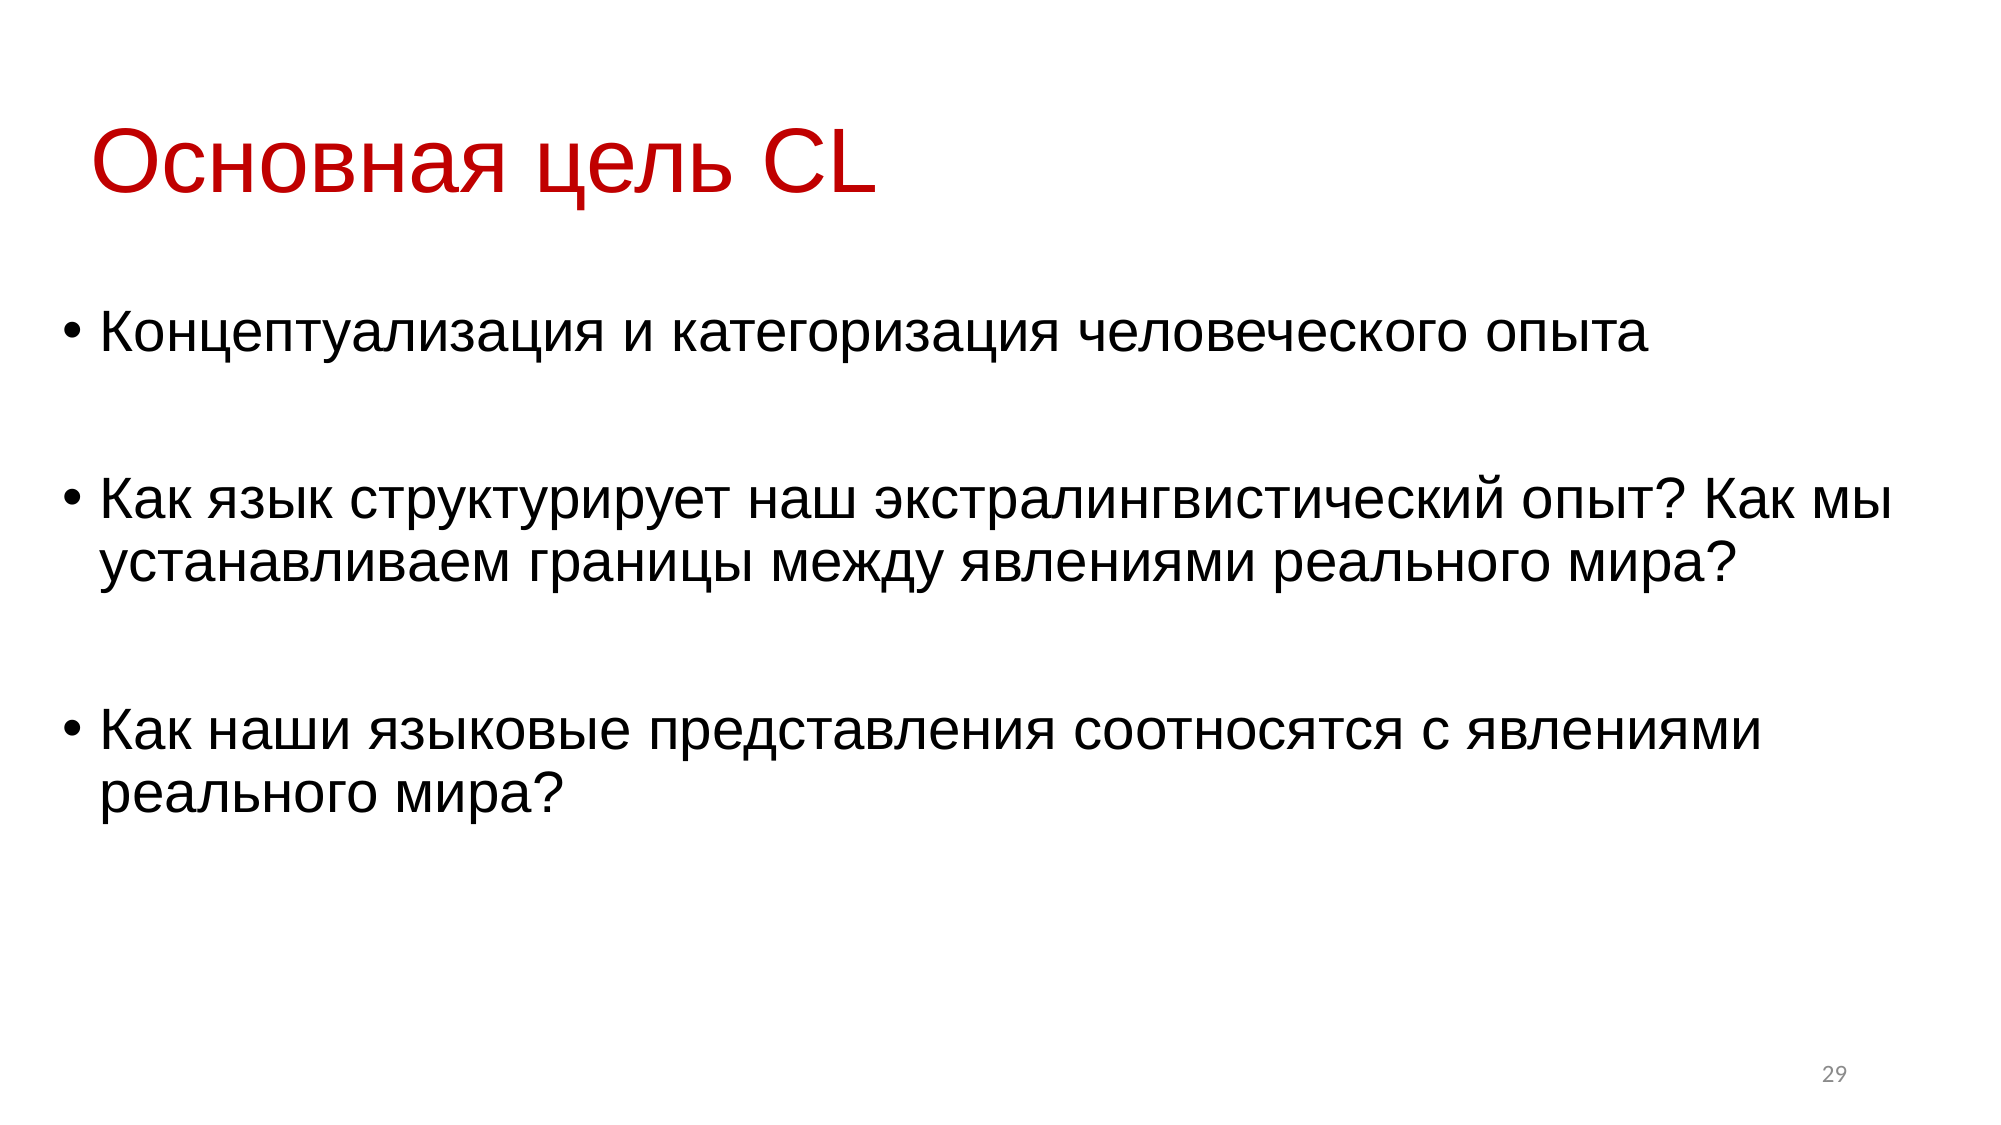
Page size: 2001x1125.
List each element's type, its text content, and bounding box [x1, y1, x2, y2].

title Основная цель CL [75, 53, 1801, 272]
slide_number 29 [1412, 1042, 1863, 1103]
list Концептуализация и категоризация человеческого опыта Как язык структурирует наш экстралингвистический опыт? Как мы устанавливаем границы между явлениями реального мира? Как наши языковые представления соотносятся с явлениями реального мира? [47, 293, 1950, 1044]
